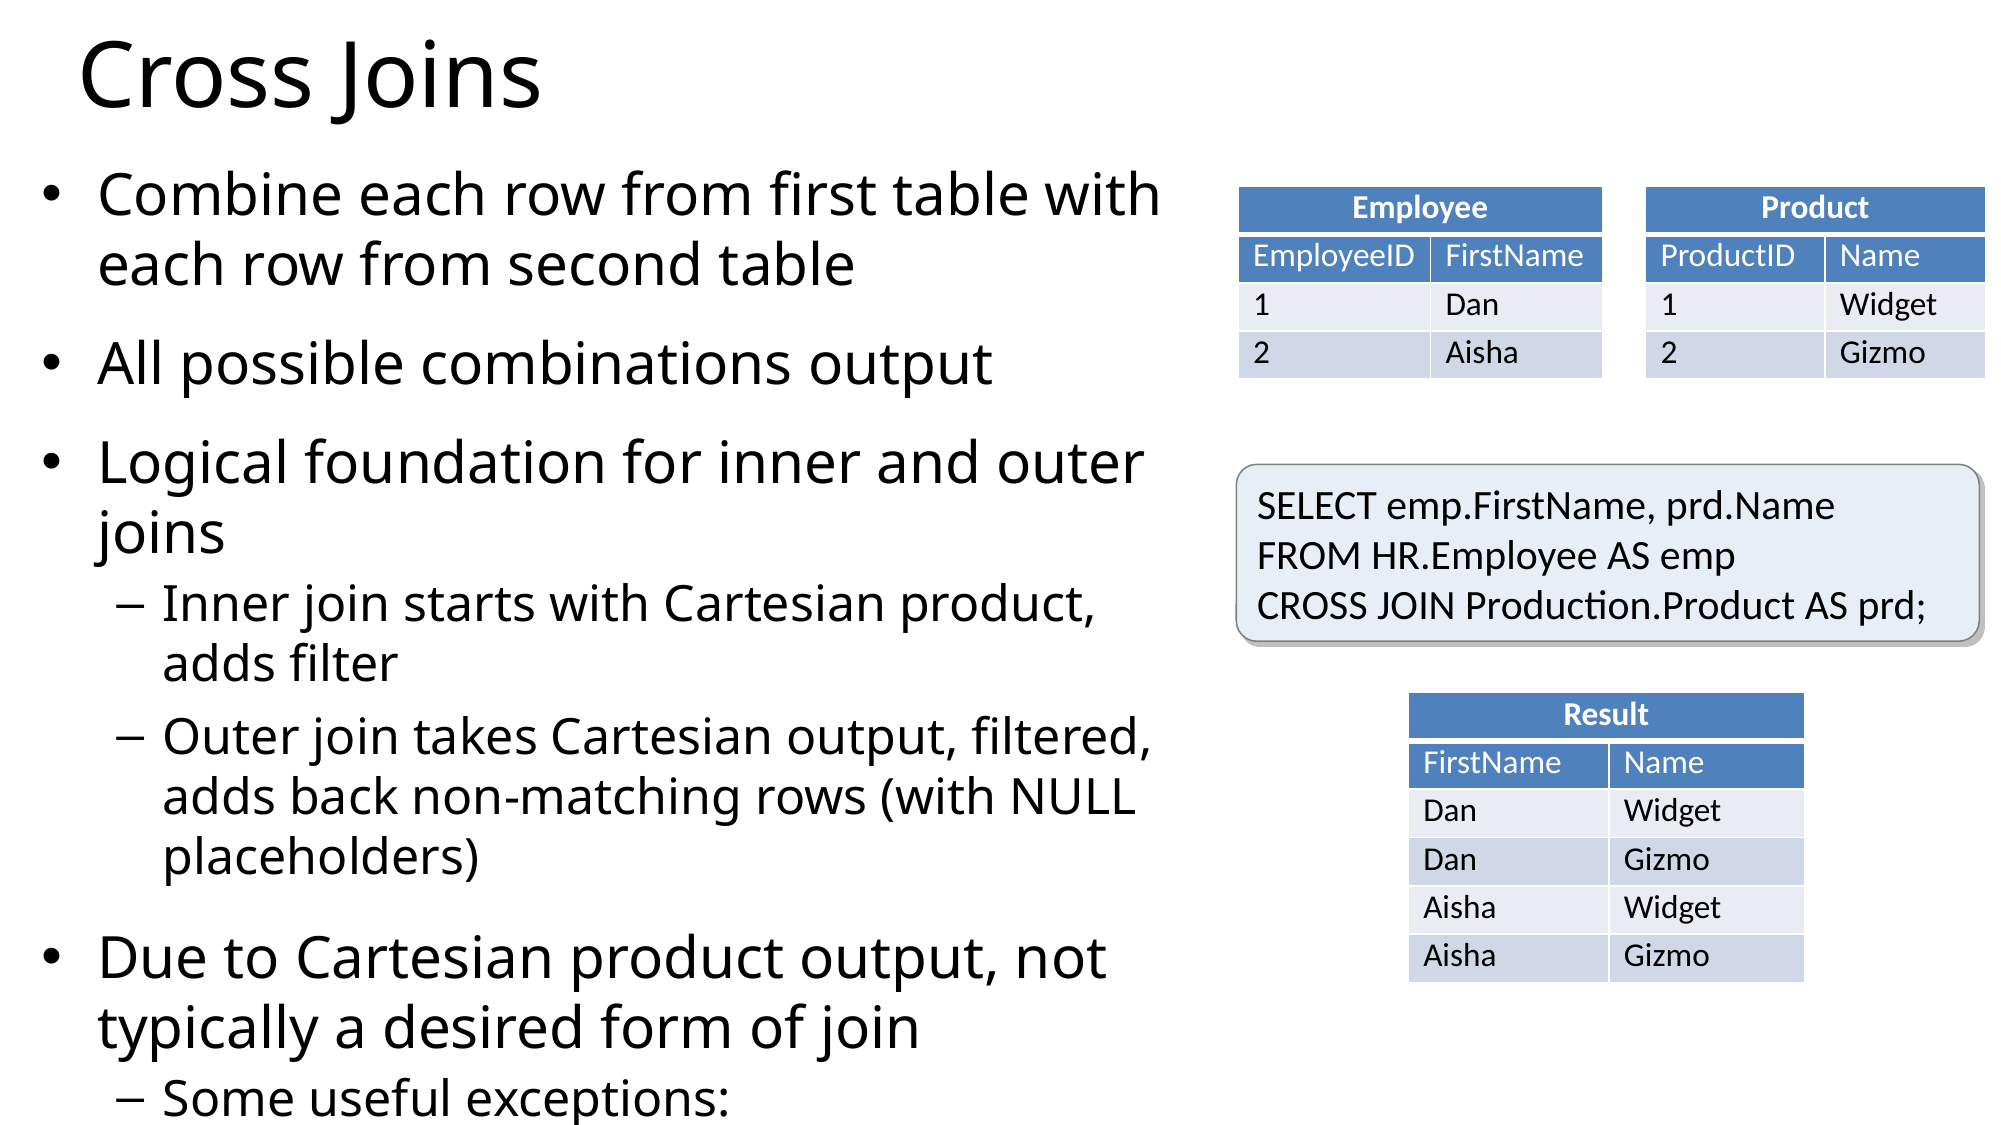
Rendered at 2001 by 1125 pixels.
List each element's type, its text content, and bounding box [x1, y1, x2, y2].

table_cell Aisha [1409, 935, 1608, 982]
table_cell Gizmo [1826, 332, 1985, 378]
table_cell Dan [1409, 838, 1608, 885]
table_header Result [1409, 693, 1804, 738]
table_header Employee [1239, 187, 1602, 232]
table_cell Dan [1409, 790, 1608, 837]
table_cell Aisha [1431, 332, 1602, 378]
table_cell Name [1610, 744, 1804, 788]
text_box SELECT emp.FirstName, prd.Name FROM HR.Employee AS emp CROSS JOIN Production.Product AS prd; [1236, 464, 1980, 642]
table_cell EmployeeID [1239, 237, 1430, 282]
table_cell FirstName [1431, 237, 1602, 282]
table_cell Widget [1610, 790, 1804, 837]
table_cell 2 [1239, 332, 1430, 378]
table_cell Widget [1826, 284, 1985, 330]
table_cell FirstName [1409, 744, 1608, 788]
table_cell Gizmo [1610, 838, 1804, 885]
table_header Product [1646, 187, 1985, 232]
list Combine each row from first table with each row from second table All possible combinations output Logical foundation for inner and outer joins Inner join starts with Cartesian product, adds filter Outer join takes Cartesian output, filtered, adds back non-matching rows (with NULL placeholders) Due to Cartesian product output, not typically a desired form of join Some useful exceptions: Table of numbers, generating data for testing [26, 149, 1221, 1094]
table_cell Name [1826, 237, 1985, 282]
table_cell 1 [1646, 284, 1824, 330]
table_cell Gizmo [1610, 935, 1804, 982]
table_cell ProductID [1646, 237, 1824, 282]
title Cross Joins [62, 29, 1953, 205]
table_cell 2 [1646, 332, 1824, 378]
table_cell Dan [1431, 284, 1602, 330]
table_cell Widget [1610, 887, 1804, 933]
table_cell 1 [1239, 284, 1430, 330]
table_cell Aisha [1409, 887, 1608, 933]
